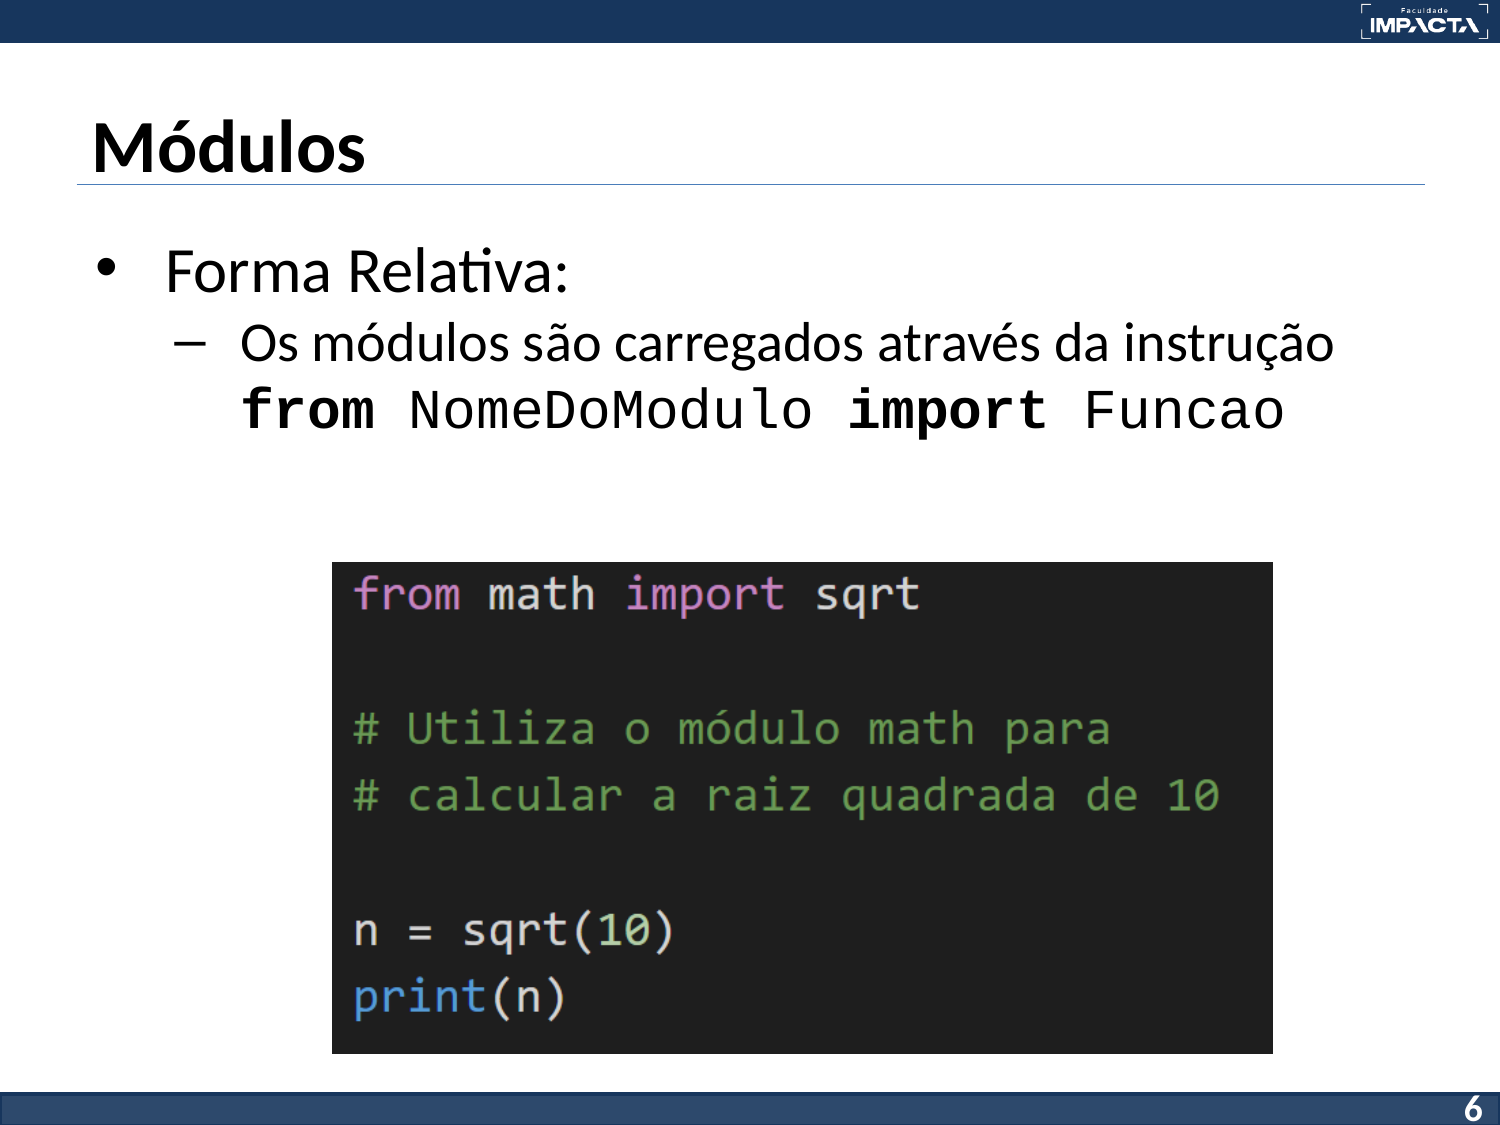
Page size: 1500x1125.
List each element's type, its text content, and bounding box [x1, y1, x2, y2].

picture [1354, 0, 1495, 43]
slide_number ‹#› [1147, 1076, 1498, 1125]
picture [332, 562, 1273, 1055]
list Forma Relativa: Os módulos são carregados através da instrução from NomeDoModulo import Funcao [75, 219, 1425, 1022]
title Módulos [76, 89, 1426, 197]
